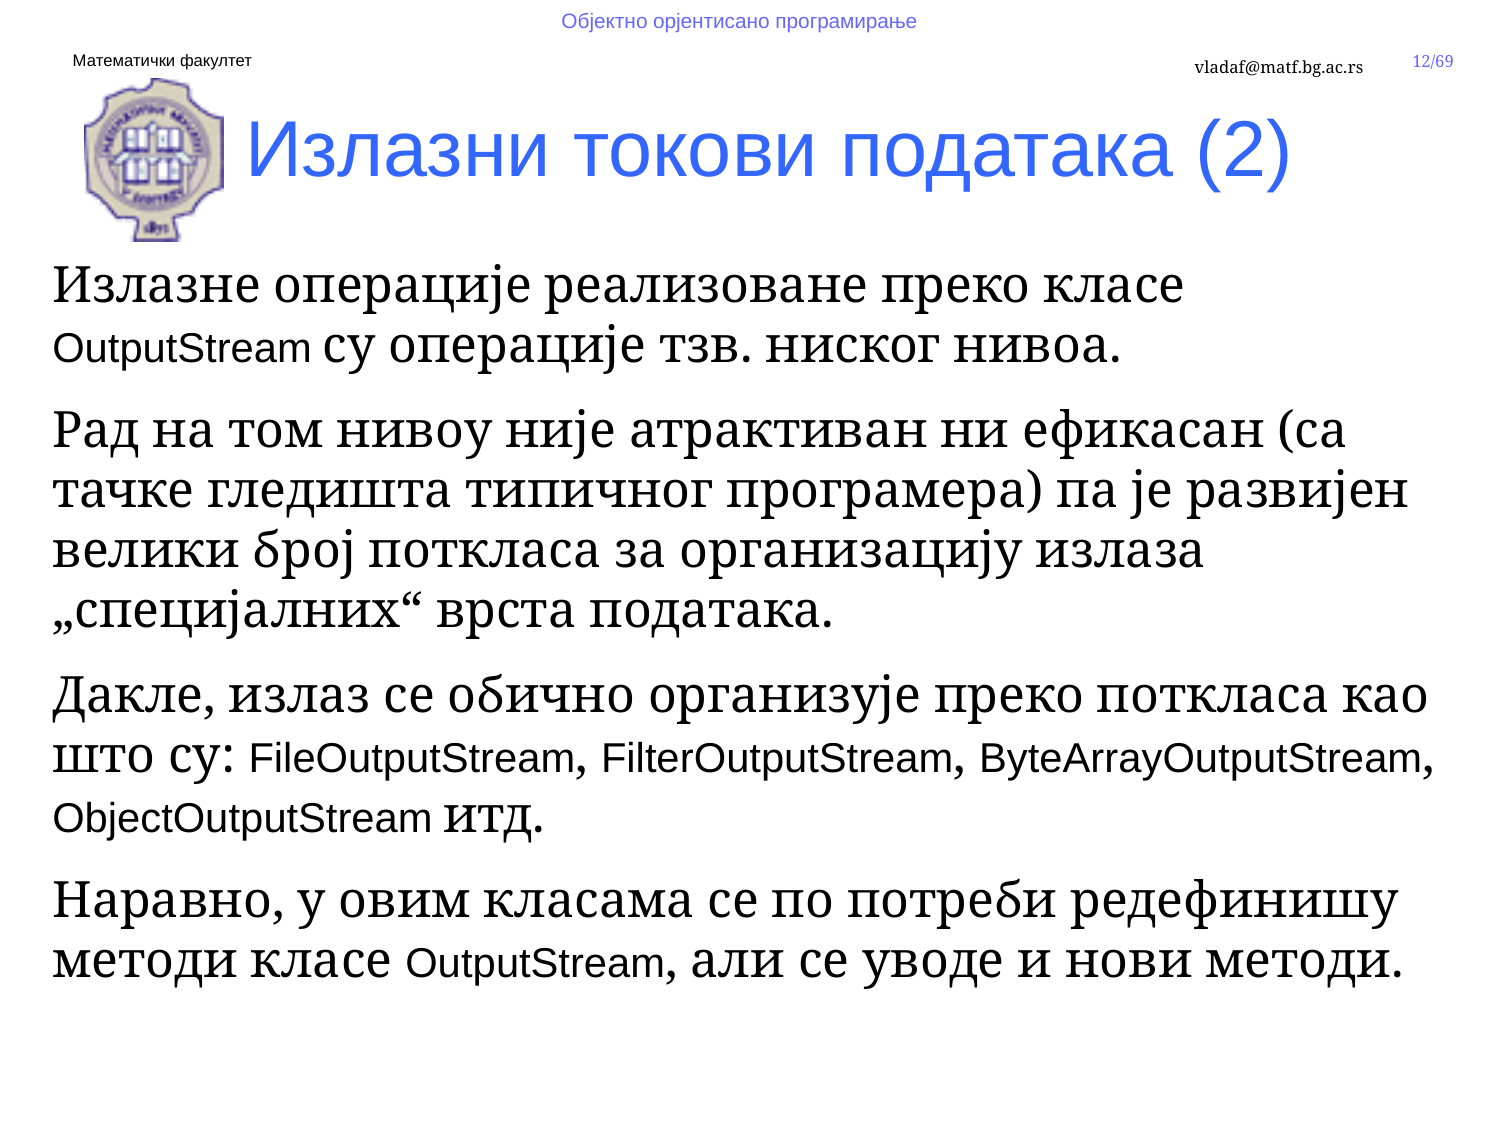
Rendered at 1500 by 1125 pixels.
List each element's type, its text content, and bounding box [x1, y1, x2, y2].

text_box Излазни токови података (2) [230, 69, 1500, 220]
picture [84, 78, 224, 242]
text_box Излазне операције реализоване преко класе OutputStream су операције тзв. ниског нивоа. Рад на том нивоу није атрактиван ни ефикасан (са тачке гледишта типичног програмера) па је развијен велики број поткласа за организацију излаза „специјалних“ врста података. Дакле, излаз се обично организује преко поткласа као што су: FileOutputStream, FilterOutputStream, ByteArrayOutputStream, ObjectOutputStream итд. Наравно, у овим класама се по потреби редефинишу методи класе OutputStream, али се уводе и нови методи. [37, 245, 1463, 1081]
